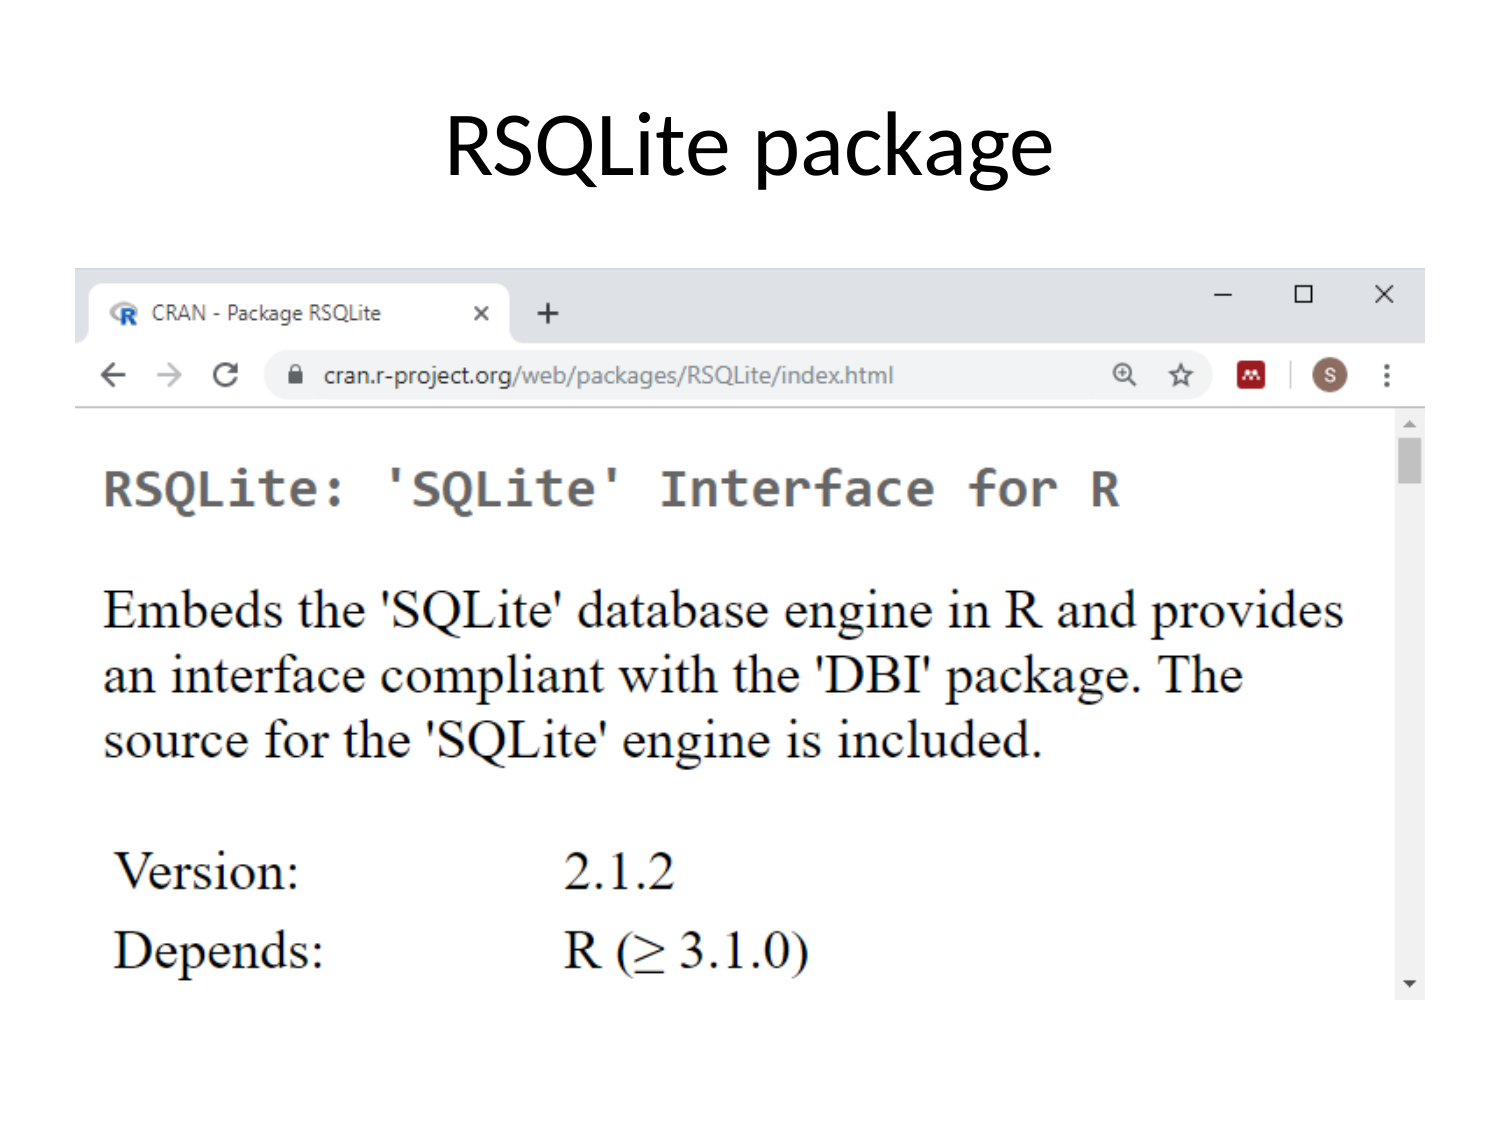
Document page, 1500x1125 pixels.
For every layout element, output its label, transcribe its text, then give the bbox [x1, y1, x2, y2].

title RSQLite package [75, 45, 1425, 233]
picture [74, 268, 1426, 1001]
